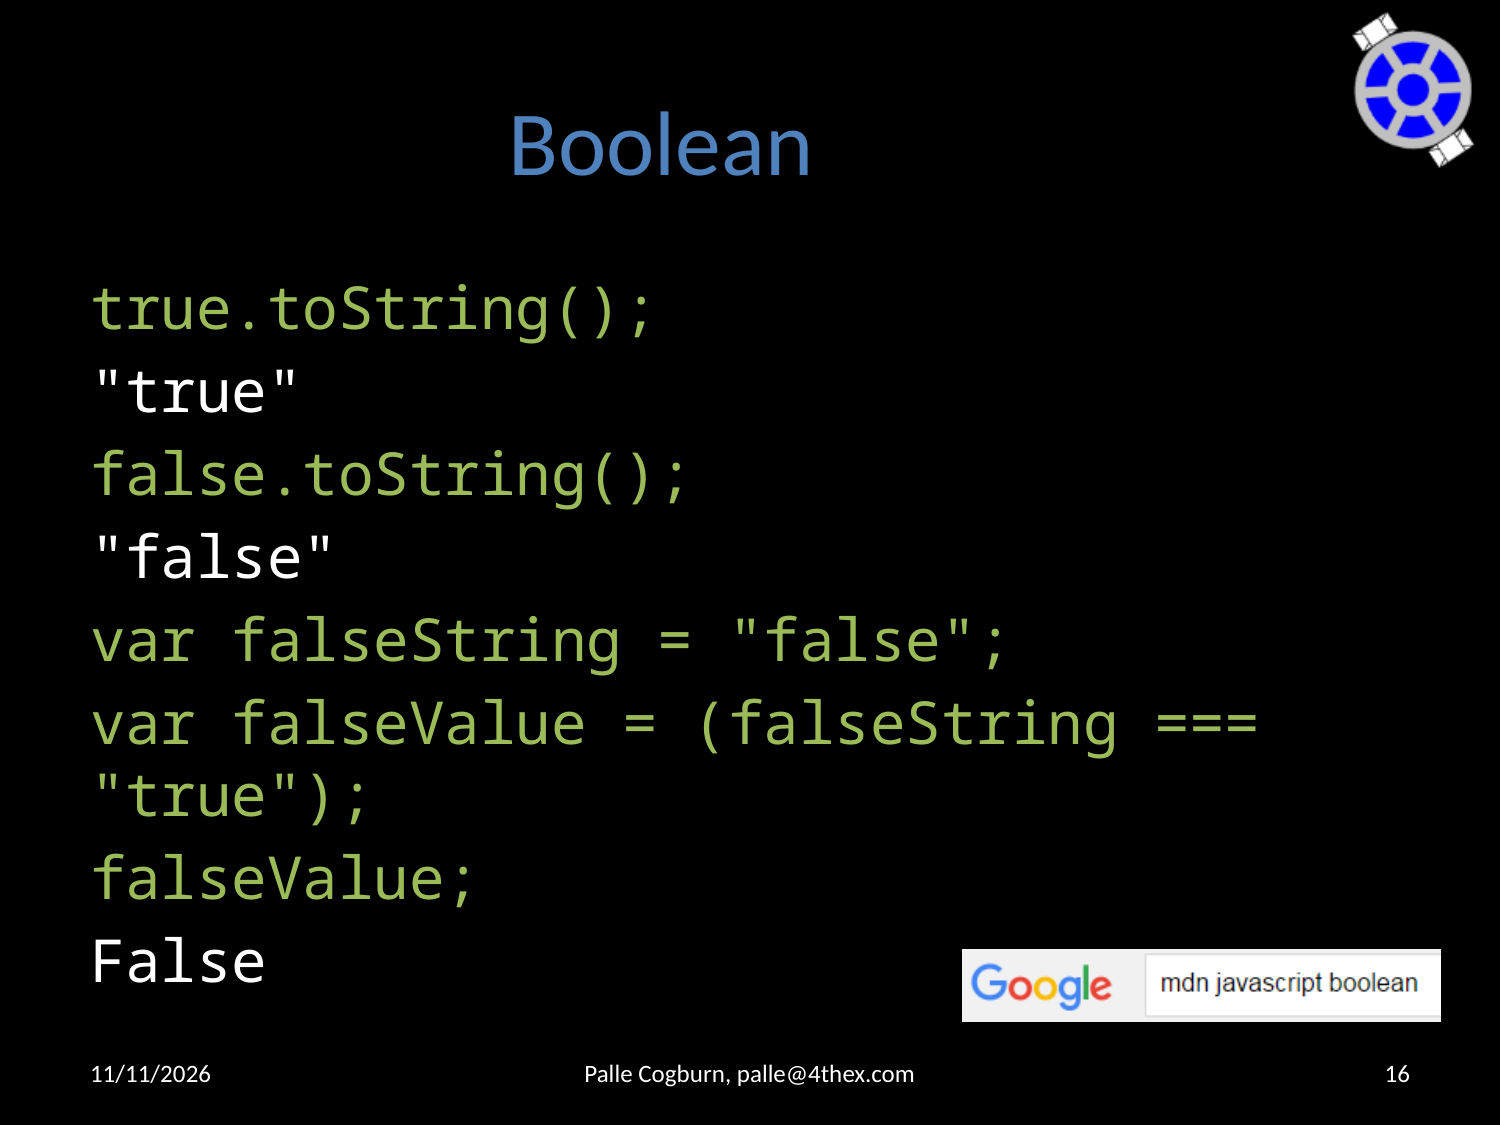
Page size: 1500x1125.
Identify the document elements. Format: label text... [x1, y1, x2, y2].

list true.toString(); "true" false.toString(); "false" var falseString = "false"; var falseValue = (falseString === "true"); falseValue; False [75, 262, 1425, 1005]
picture [1326, 0, 1500, 188]
title Boolean [75, 45, 1248, 233]
slide_number 16 [1074, 1042, 1425, 1103]
picture [962, 949, 1441, 1023]
footer Palle Cogburn, palle@4thex.com [512, 1042, 988, 1103]
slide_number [75, 1042, 425, 1103]
